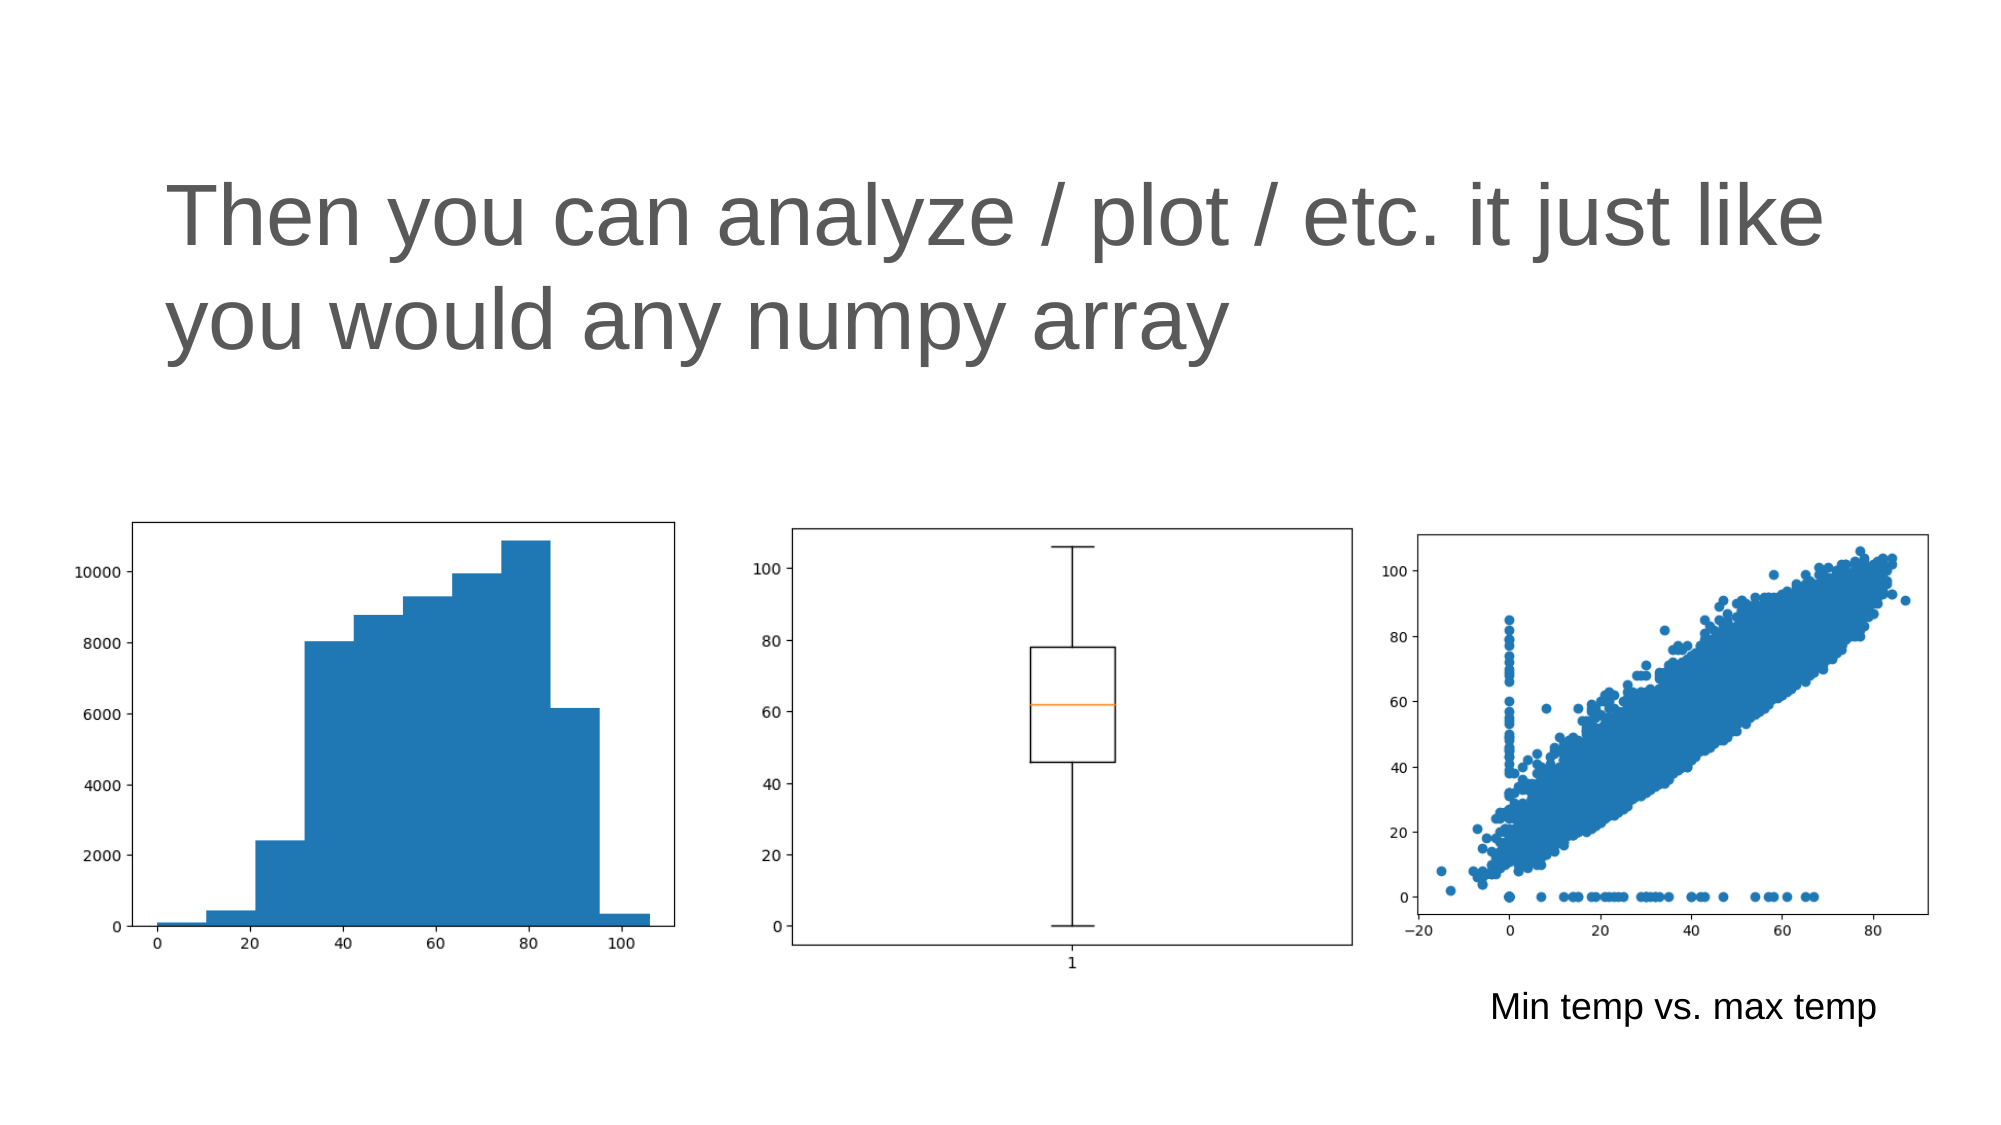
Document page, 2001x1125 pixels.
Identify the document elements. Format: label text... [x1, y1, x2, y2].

picture [1370, 524, 1938, 949]
text_box Min temp vs. max temp [1475, 974, 1893, 1035]
title Then you can analyze / plot / etc. it just like you would any numpy array [150, 149, 1875, 375]
picture [740, 517, 1363, 983]
picture [62, 511, 685, 963]
